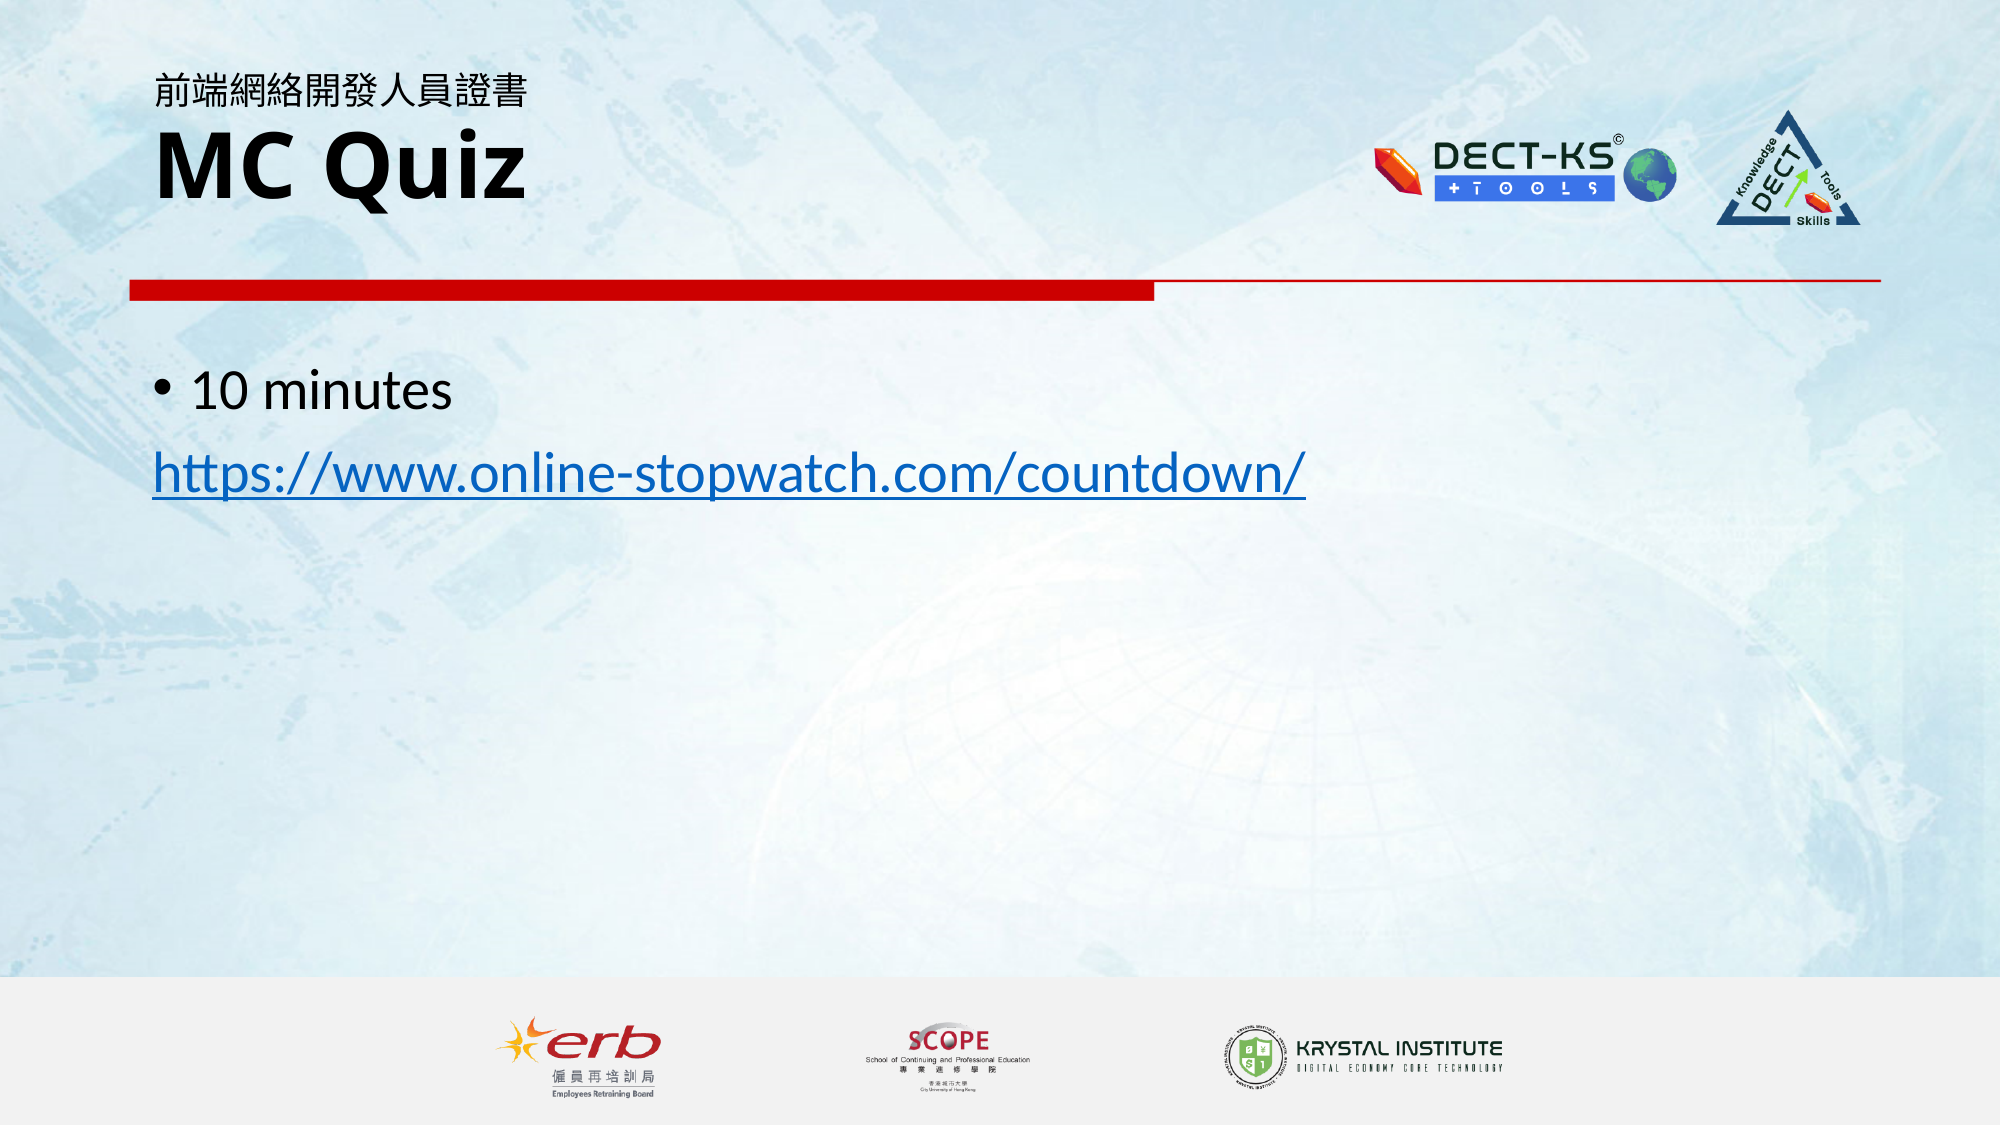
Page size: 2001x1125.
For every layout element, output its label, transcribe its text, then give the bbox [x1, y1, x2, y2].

title MC Quiz [137, 59, 1863, 278]
picture [852, 1066, 1043, 1107]
picture [494, 1066, 672, 1107]
picture [0, 0, 2000, 977]
list 10 minutes https://www.online-stopwatch.com/countdown/ [137, 351, 1863, 1066]
picture [1222, 1066, 1505, 1105]
